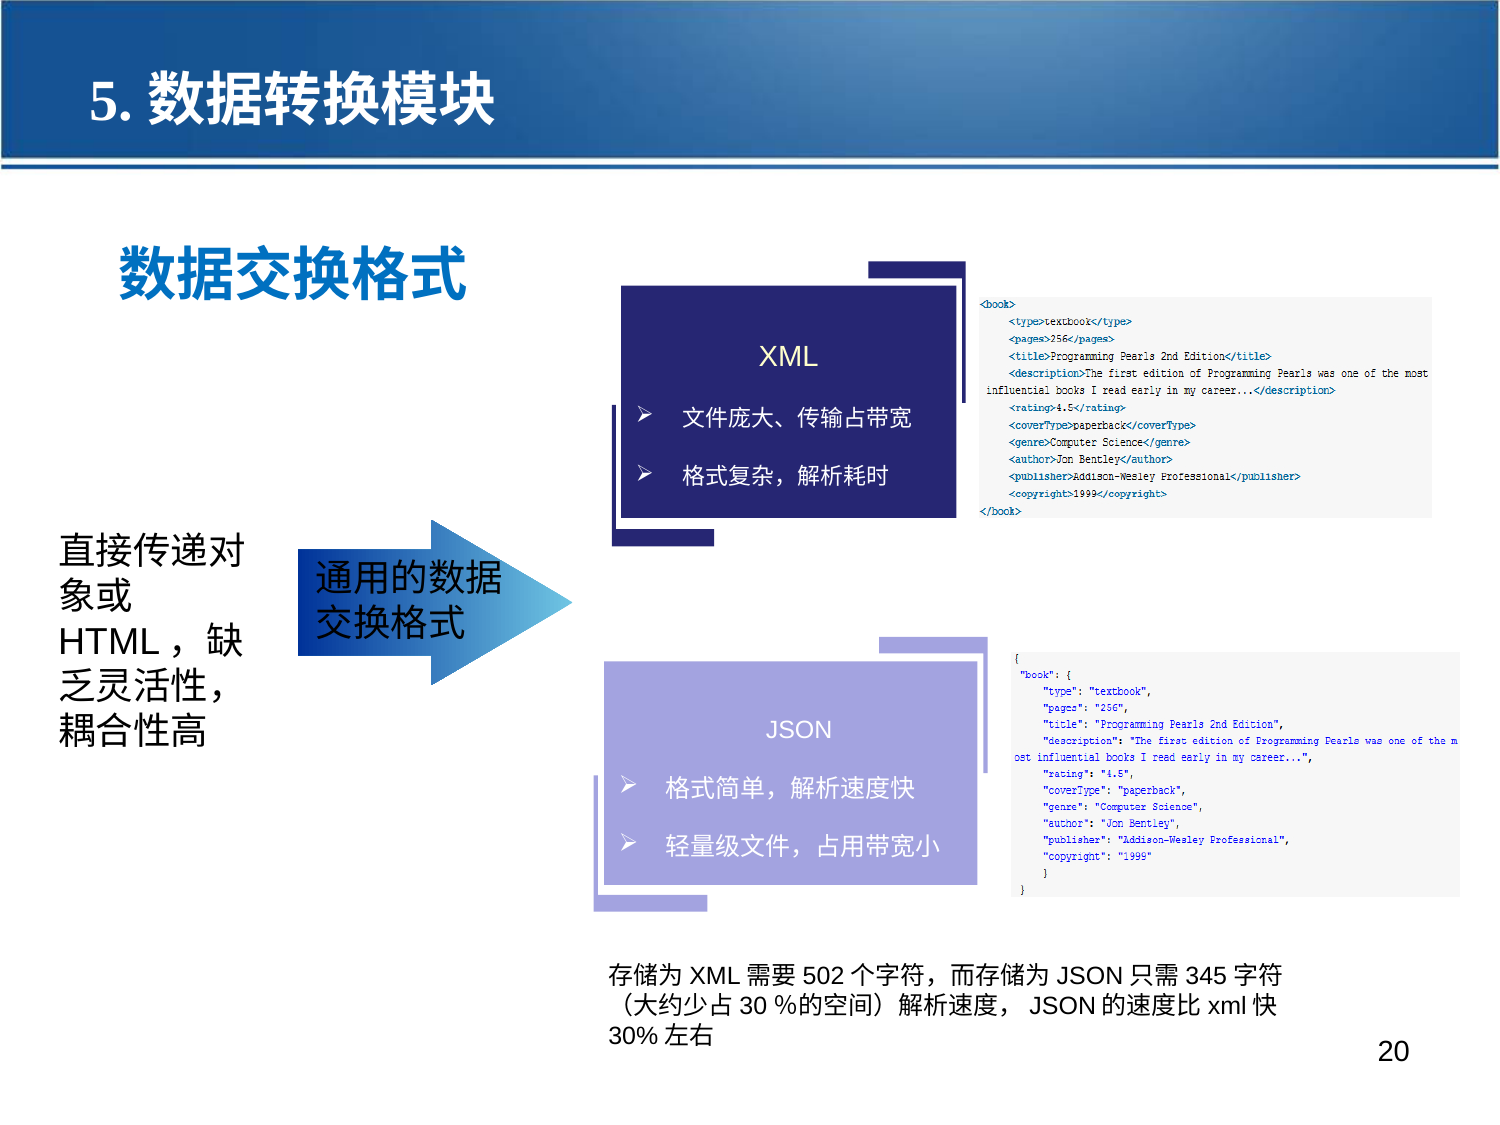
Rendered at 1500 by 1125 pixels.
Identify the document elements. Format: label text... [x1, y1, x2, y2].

slide_number 20 [1074, 1024, 1426, 1103]
picture [0, 0, 1500, 1125]
text_box 存储为XML需要502个字符，而存储为JSON只需345字符（大约少占30％的空间）解析速度，JSON的速度比xml快30%左右 [593, 952, 1344, 1057]
text_box 数据交换格式 [103, 230, 483, 315]
text_box 直接传递对象或HTML，缺乏灵活性，耦合性高 [43, 520, 286, 760]
text_box 5.数据转换模块 [74, 54, 1425, 151]
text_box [611, 261, 966, 547]
text_box 通用的数据 交换格式 [301, 546, 573, 651]
text_box [431, 520, 476, 546]
text_box [297, 549, 490, 685]
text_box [593, 636, 988, 912]
